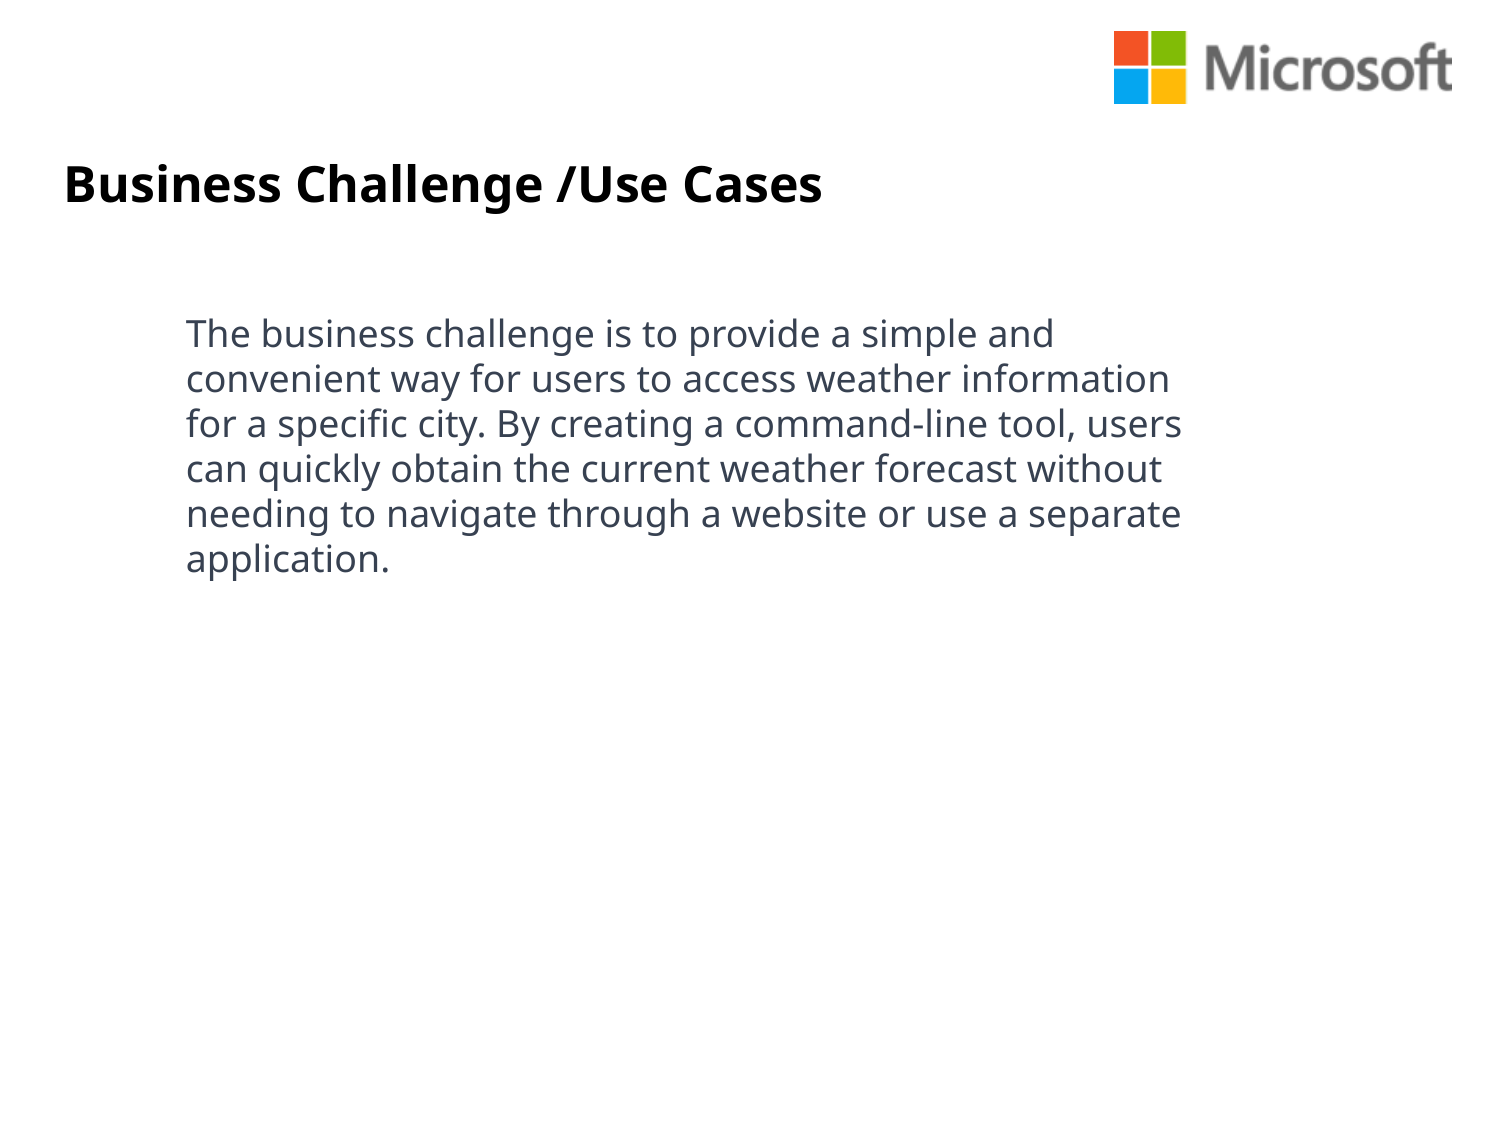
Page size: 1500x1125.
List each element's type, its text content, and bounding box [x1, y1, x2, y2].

text_box Business Challenge /Use Cases [48, 137, 1447, 290]
text_box The business challenge is to provide a simple and convenient way for users to access weather information for a specific city. By creating a command-line tool, users can quickly obtain the current weather forecast without needing to navigate through a website or use a separate application. [171, 302, 1223, 588]
picture [1113, 31, 1452, 104]
